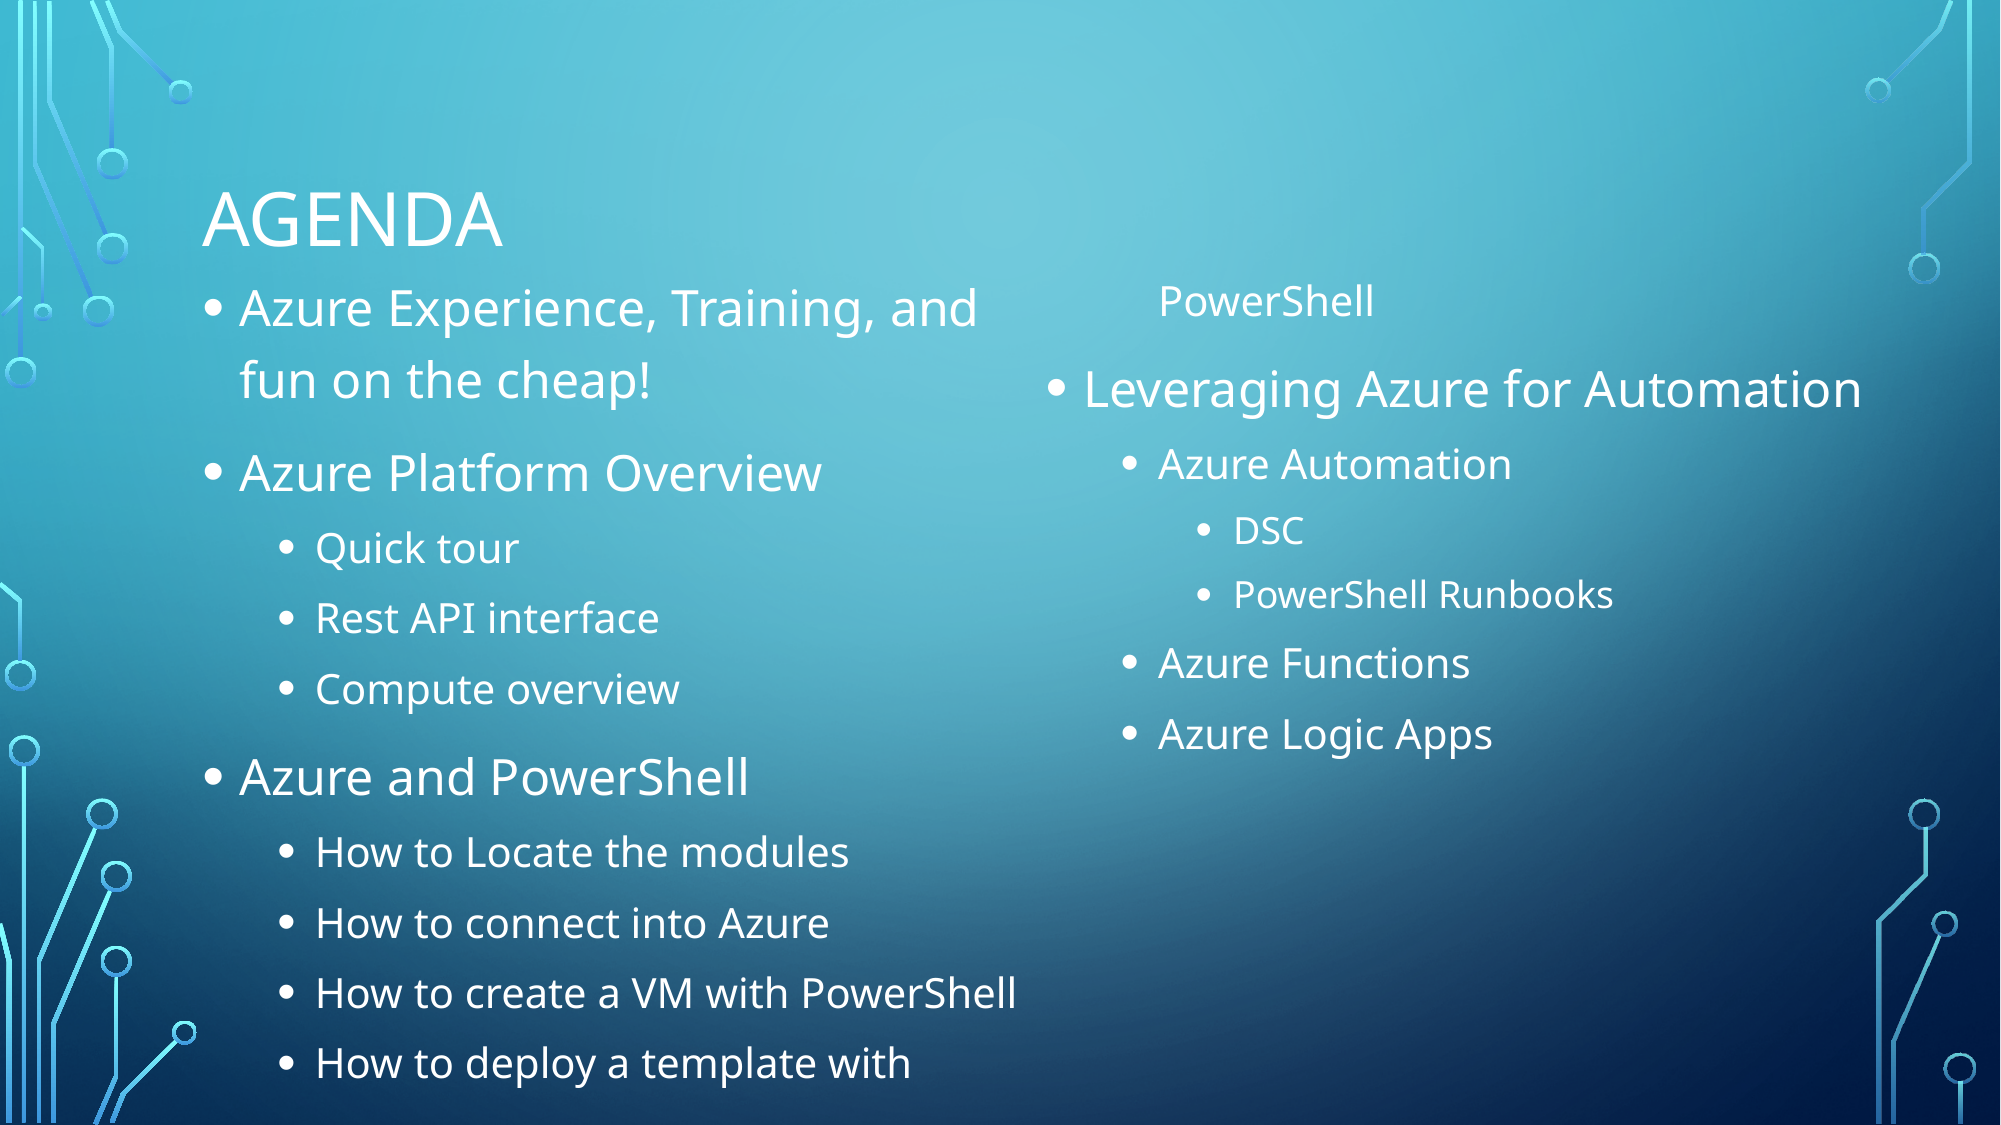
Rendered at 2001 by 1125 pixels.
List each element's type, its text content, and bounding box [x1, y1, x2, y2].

title Agenda [187, 101, 1813, 256]
list Azure Experience, Training, and fun on the cheap! Azure Platform Overview Quick tour Rest API interface Compute overview Azure and PowerShell How to Locate the modules How to connect into Azure How to create a VM with PowerShell How to deploy a template with PowerShell Leveraging Azure for Automation Azure Automation DSC PowerShell Runbooks Azure Functions Azure Logic Apps [187, 256, 1905, 1098]
